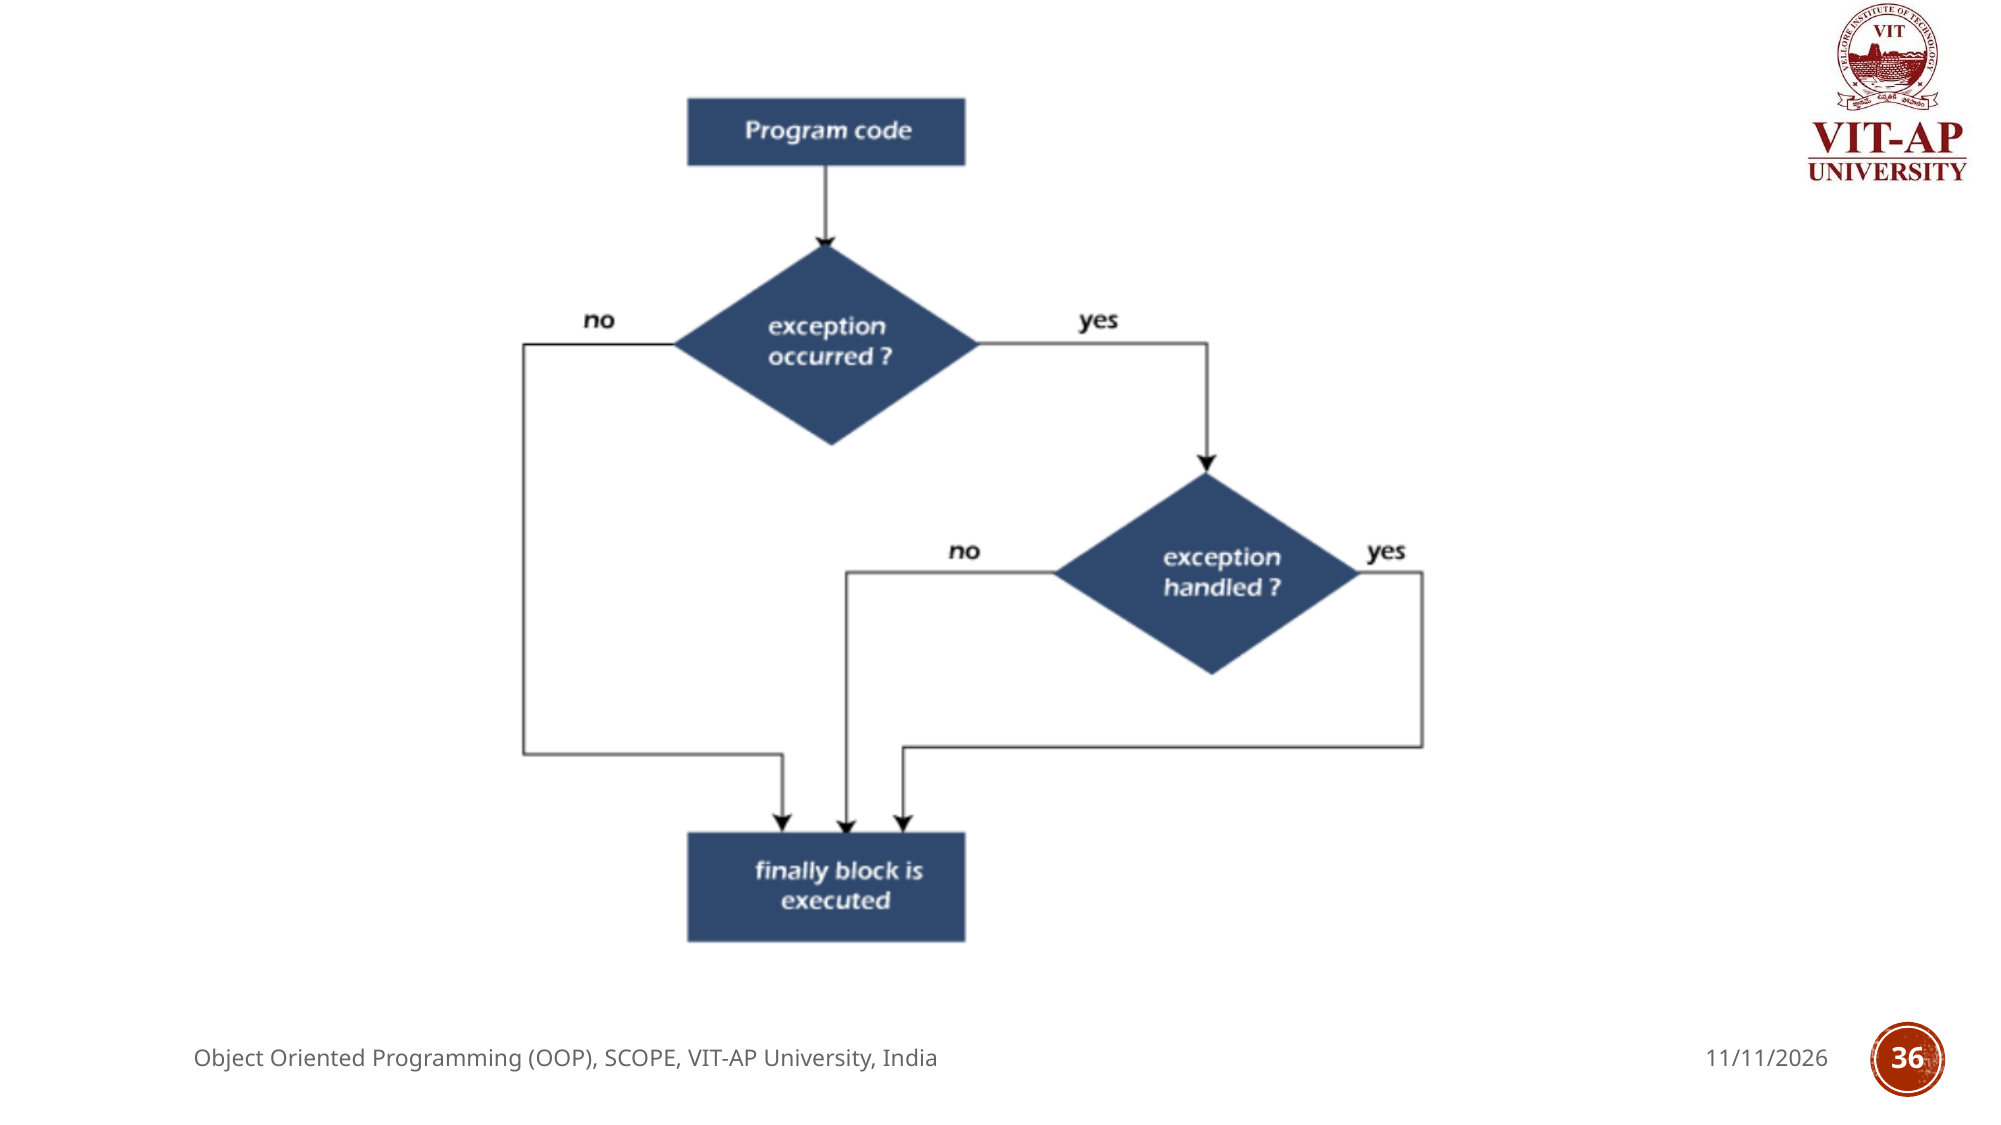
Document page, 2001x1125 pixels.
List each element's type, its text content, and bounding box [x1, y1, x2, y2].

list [498, 77, 1457, 971]
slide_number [1306, 1028, 1844, 1089]
footer Object Oriented Programming (OOP), SCOPE, VIT-AP University, India [178, 1028, 1217, 1089]
picture [1784, 0, 2000, 216]
slide_number 36 [1855, 1028, 1961, 1089]
